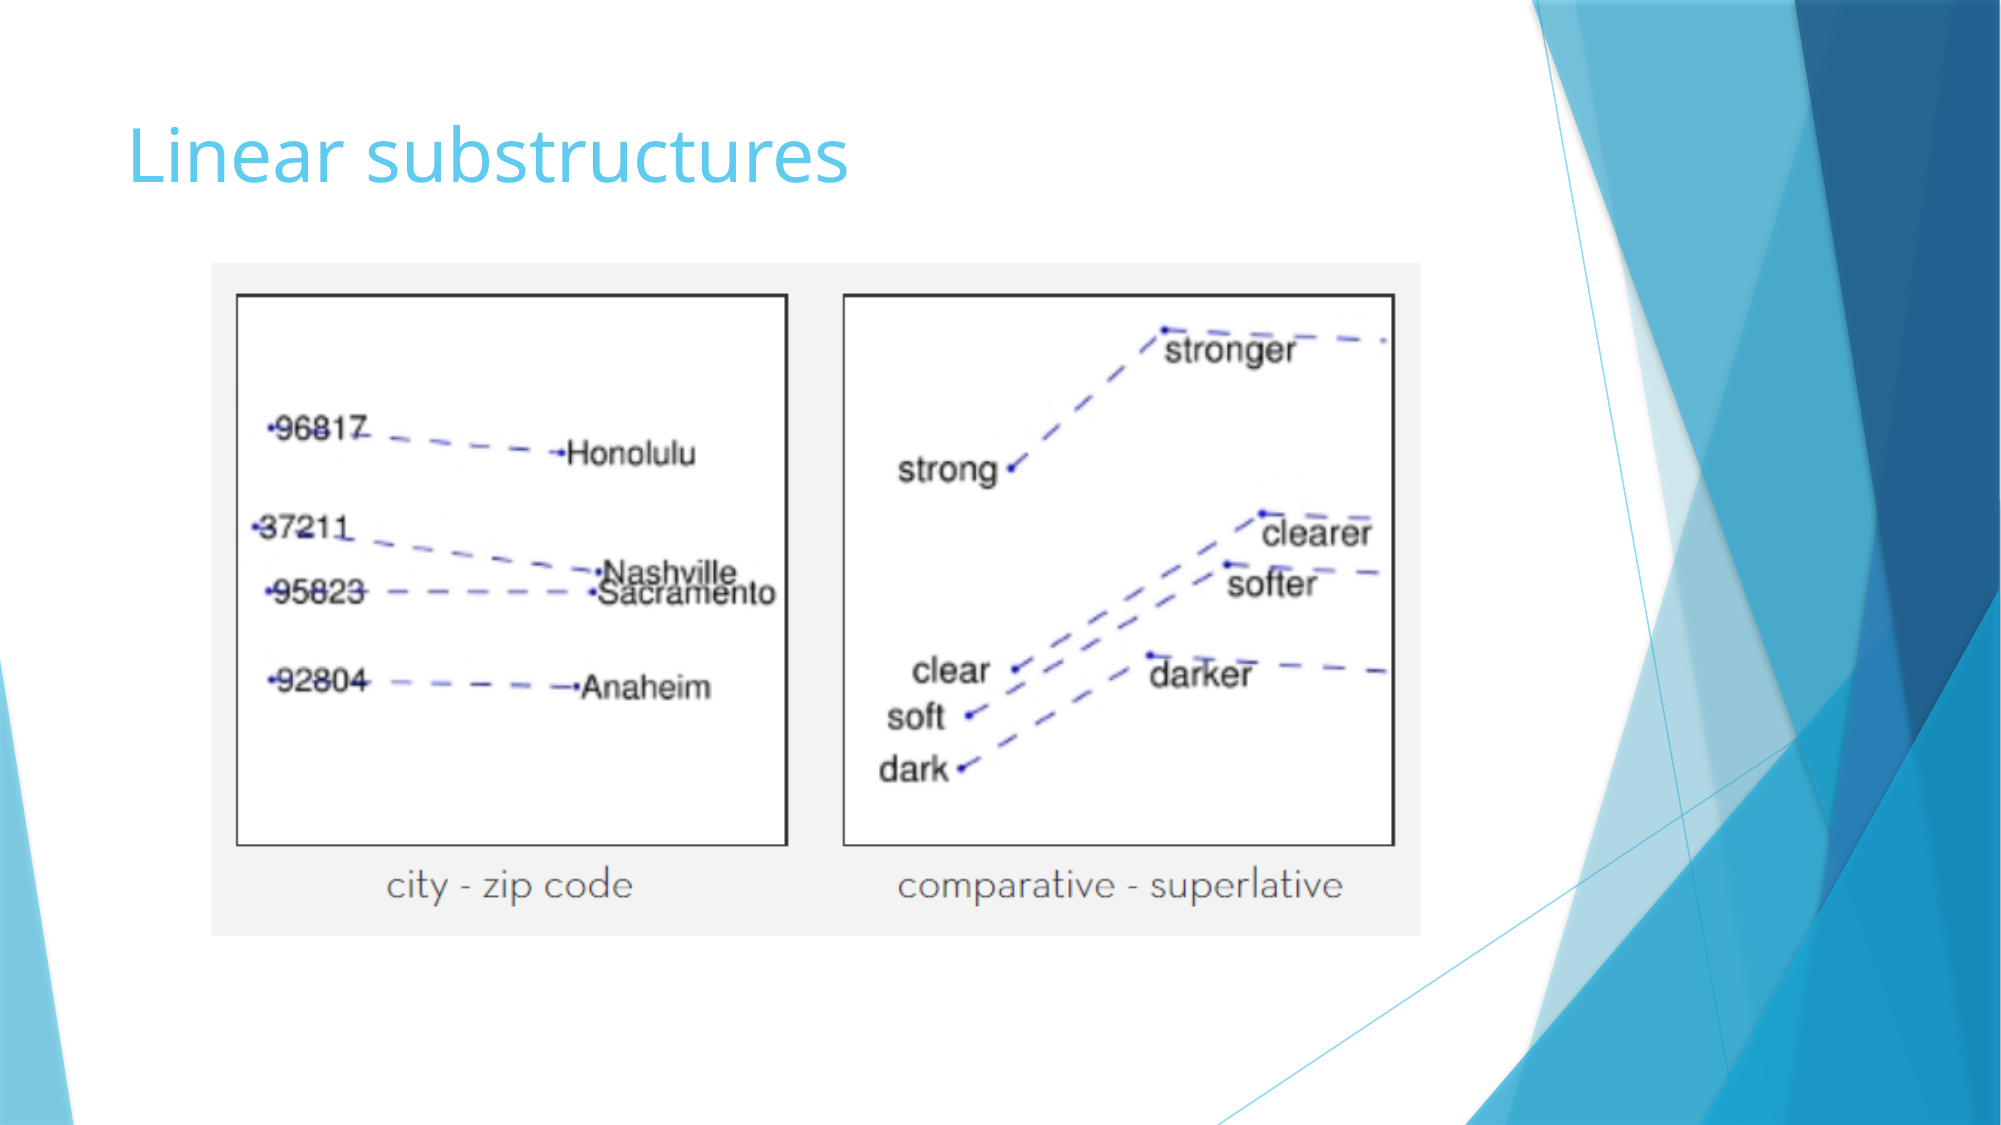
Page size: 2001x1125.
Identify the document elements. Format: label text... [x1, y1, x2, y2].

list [210, 262, 1422, 936]
title Linear substructures [111, 99, 1522, 317]
